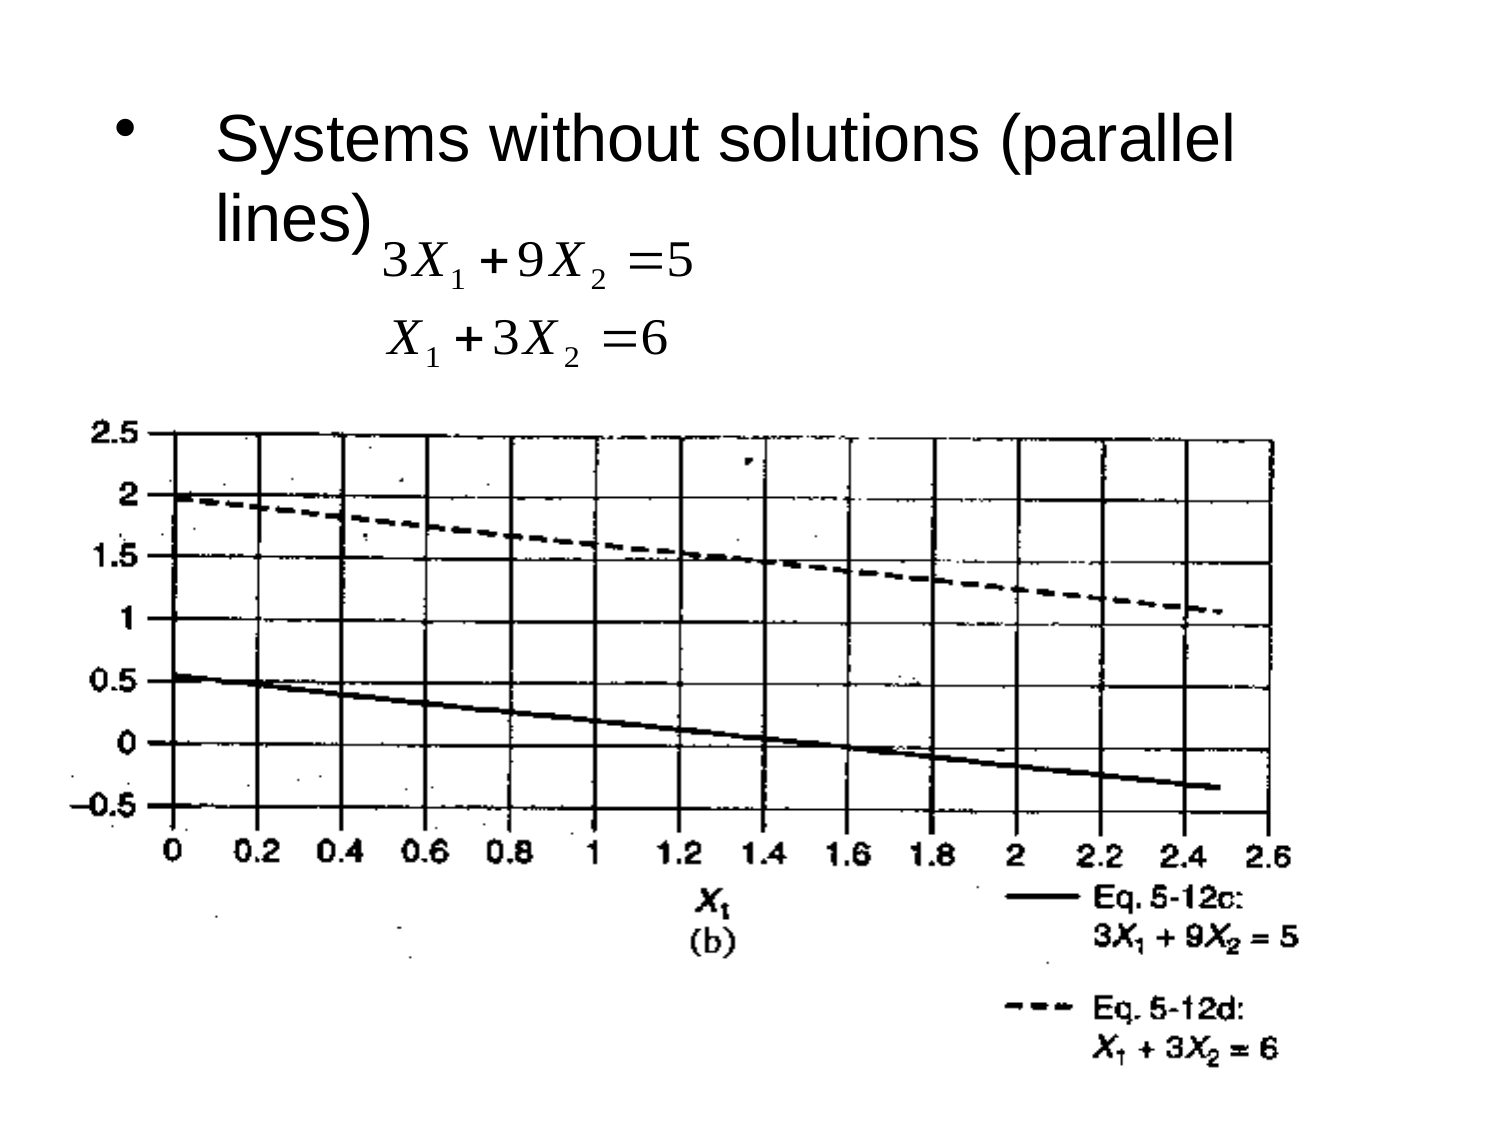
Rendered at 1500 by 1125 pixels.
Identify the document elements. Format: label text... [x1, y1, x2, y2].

picture [49, 412, 1325, 1075]
list Systems without solutions (parallel lines) [99, 87, 1425, 850]
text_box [374, 224, 703, 380]
